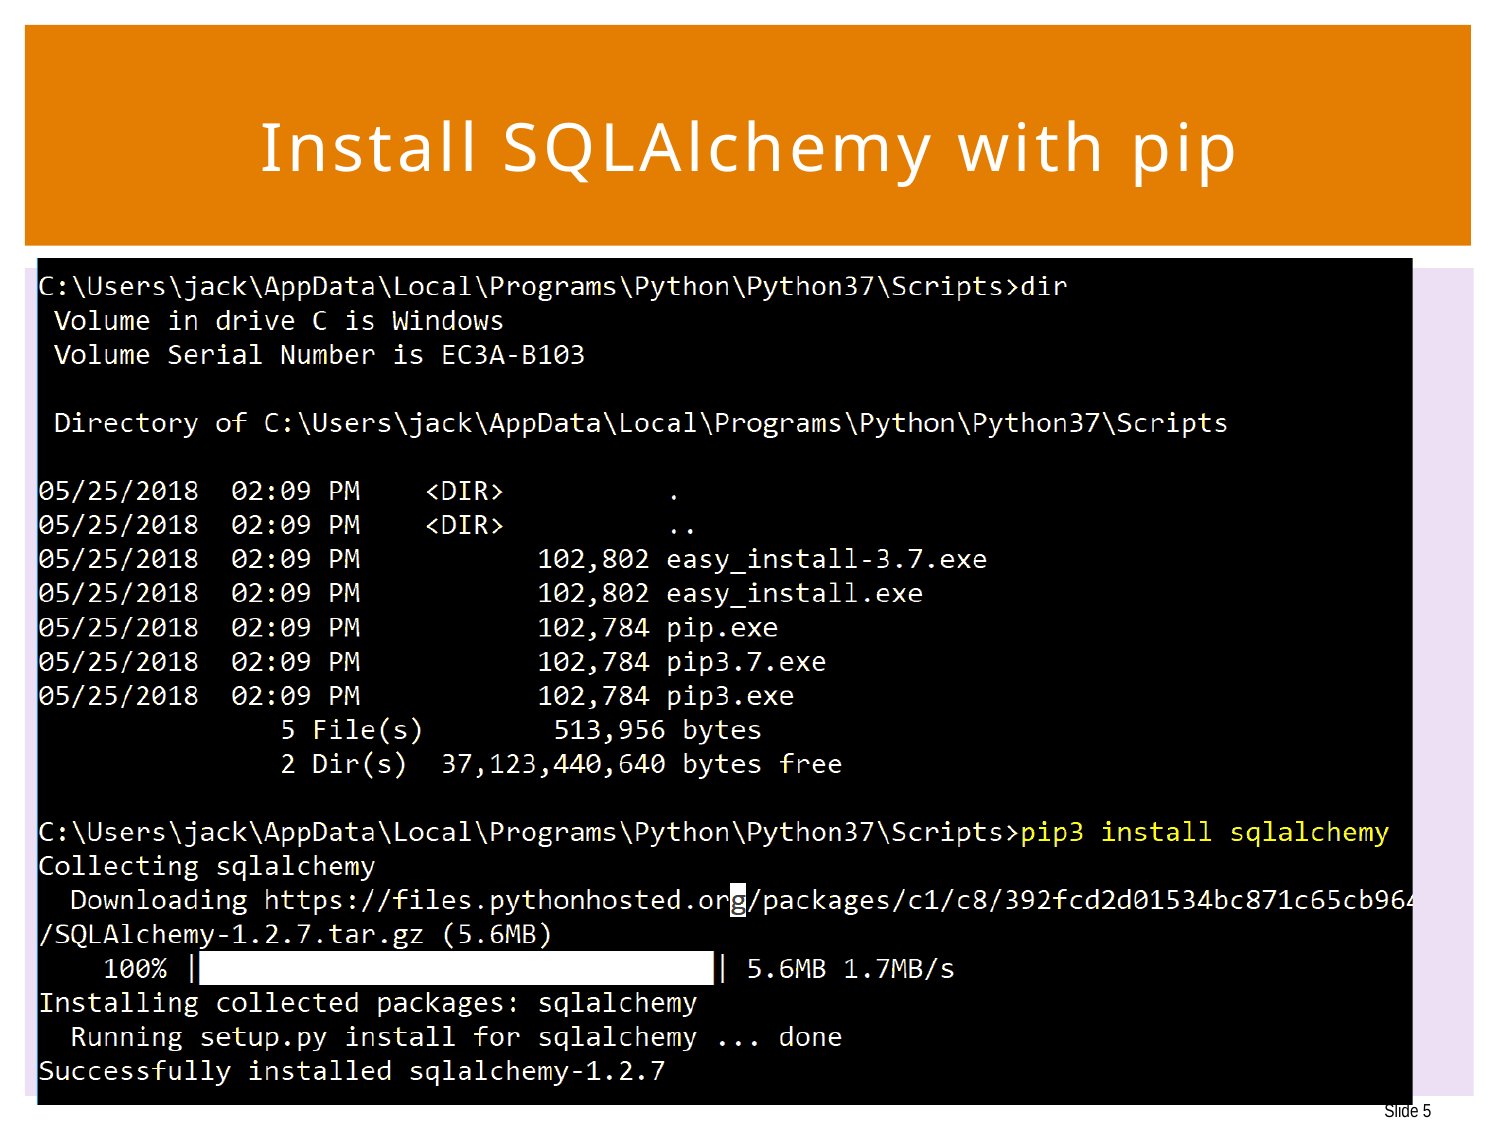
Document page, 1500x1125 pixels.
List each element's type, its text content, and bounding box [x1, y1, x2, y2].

title Install SQLAlchemy with pip [62, 58, 1438, 232]
picture [36, 258, 1413, 1105]
